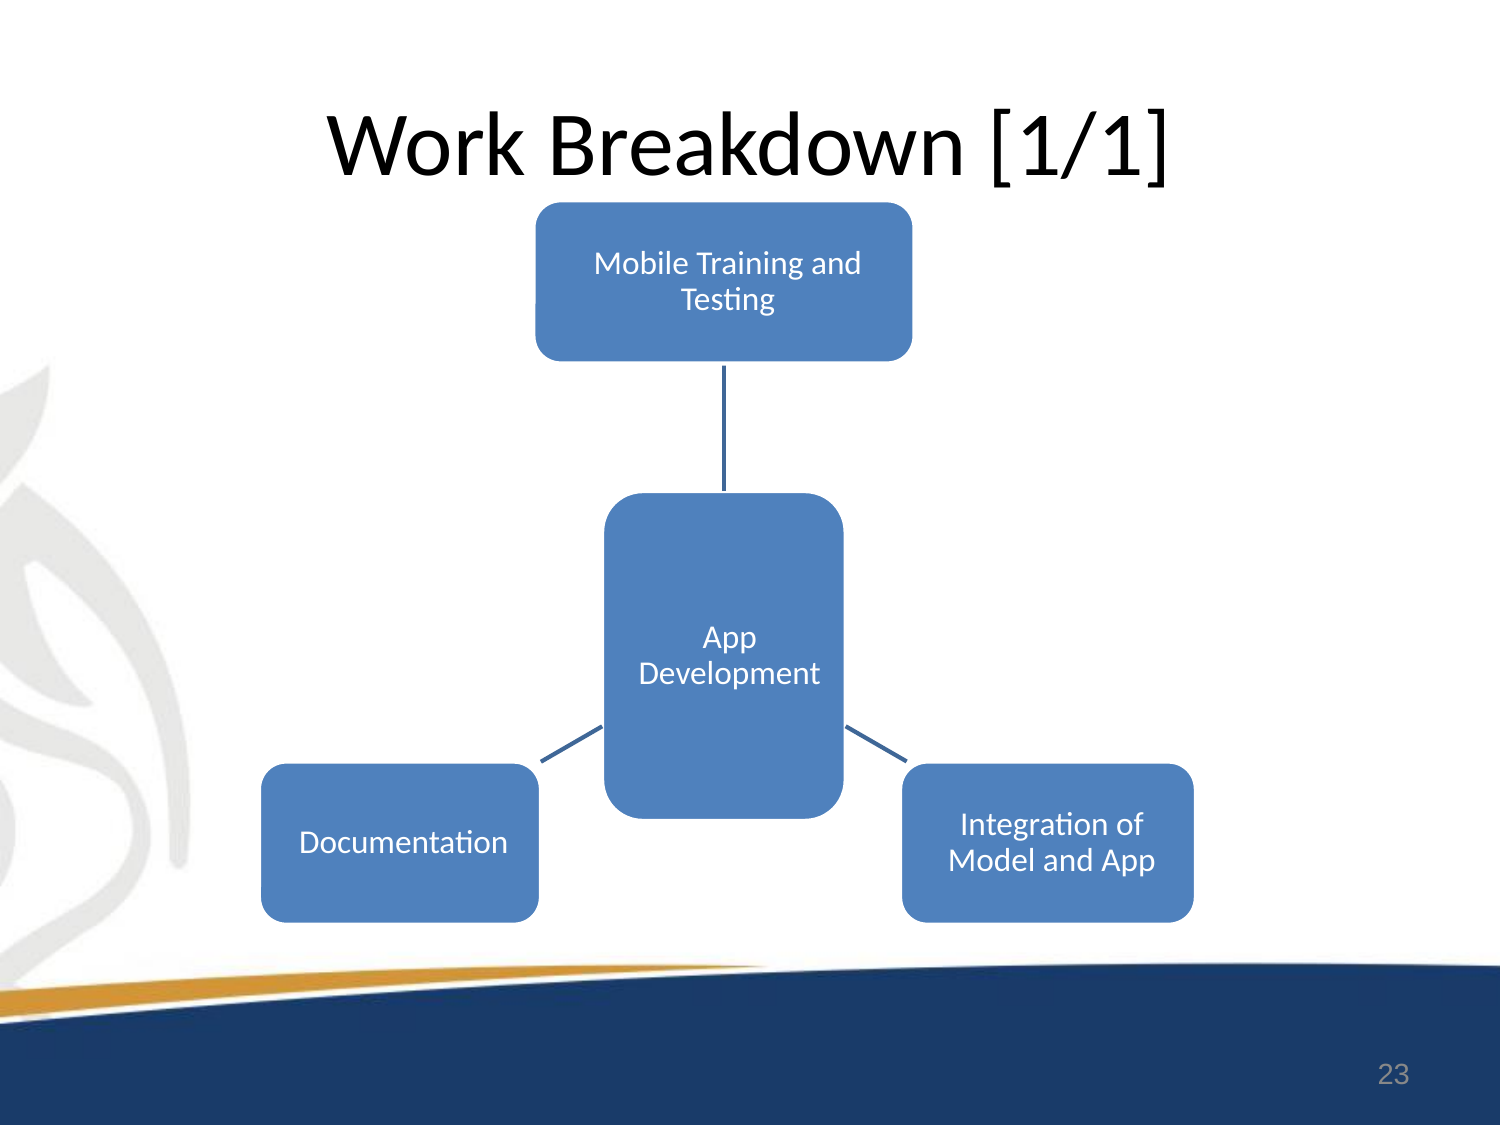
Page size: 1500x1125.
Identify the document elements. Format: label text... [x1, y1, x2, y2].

slide_number 23 [1074, 1042, 1425, 1103]
picture [0, 0, 1500, 1125]
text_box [130, 156, 1325, 969]
title Work Breakdown [1/1] [75, 45, 1425, 233]
